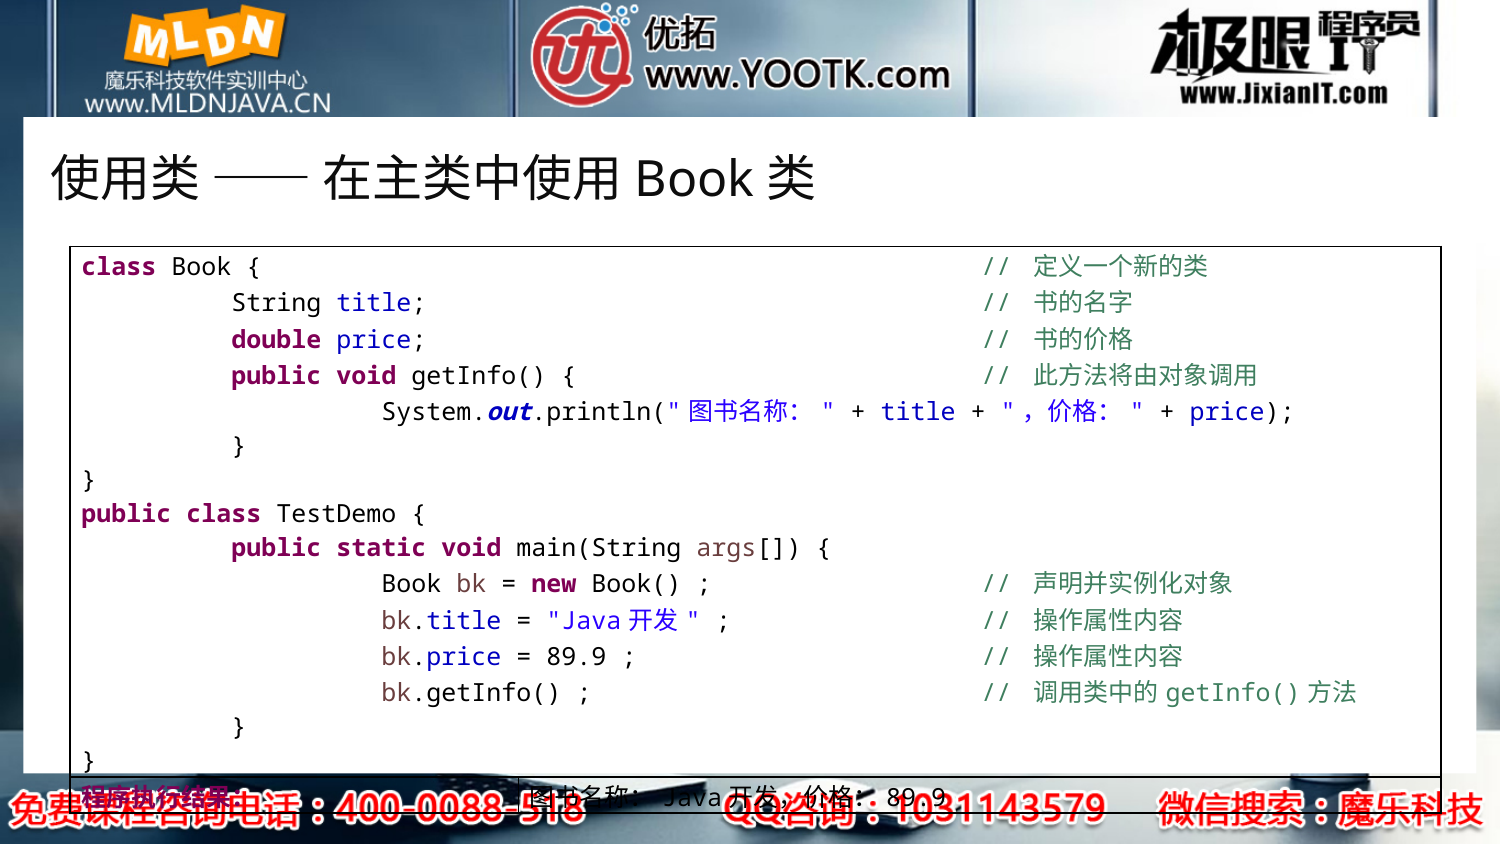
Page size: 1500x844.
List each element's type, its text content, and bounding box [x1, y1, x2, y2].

title 使用类 —— 在主类中使用Book类 [34, 128, 1466, 225]
table_cell 图书名称：Java开发，价格：89.9 [519, 778, 1440, 812]
table_cell 程序执行结果： [71, 778, 518, 812]
picture [0, 0, 1500, 844]
table_header class Book { // 定义一个新的类 String title; // 书的名字 double price; // 书的价格 public void getInfo() { // 此方法将由对象调用 System.out.println("图书名称：" + title + "，价格：" + price); } } public class TestDemo { public static void main(String args[]) { Book bk = new Book() ; // 声明并实例化对象 bk.title = "Java开发" ; // 操作属性内容 bk.price = 89.9 ; // 操作属性内容 bk.getInfo() ; // 调用类中的getInfo()方法 } } [71, 247, 1440, 776]
